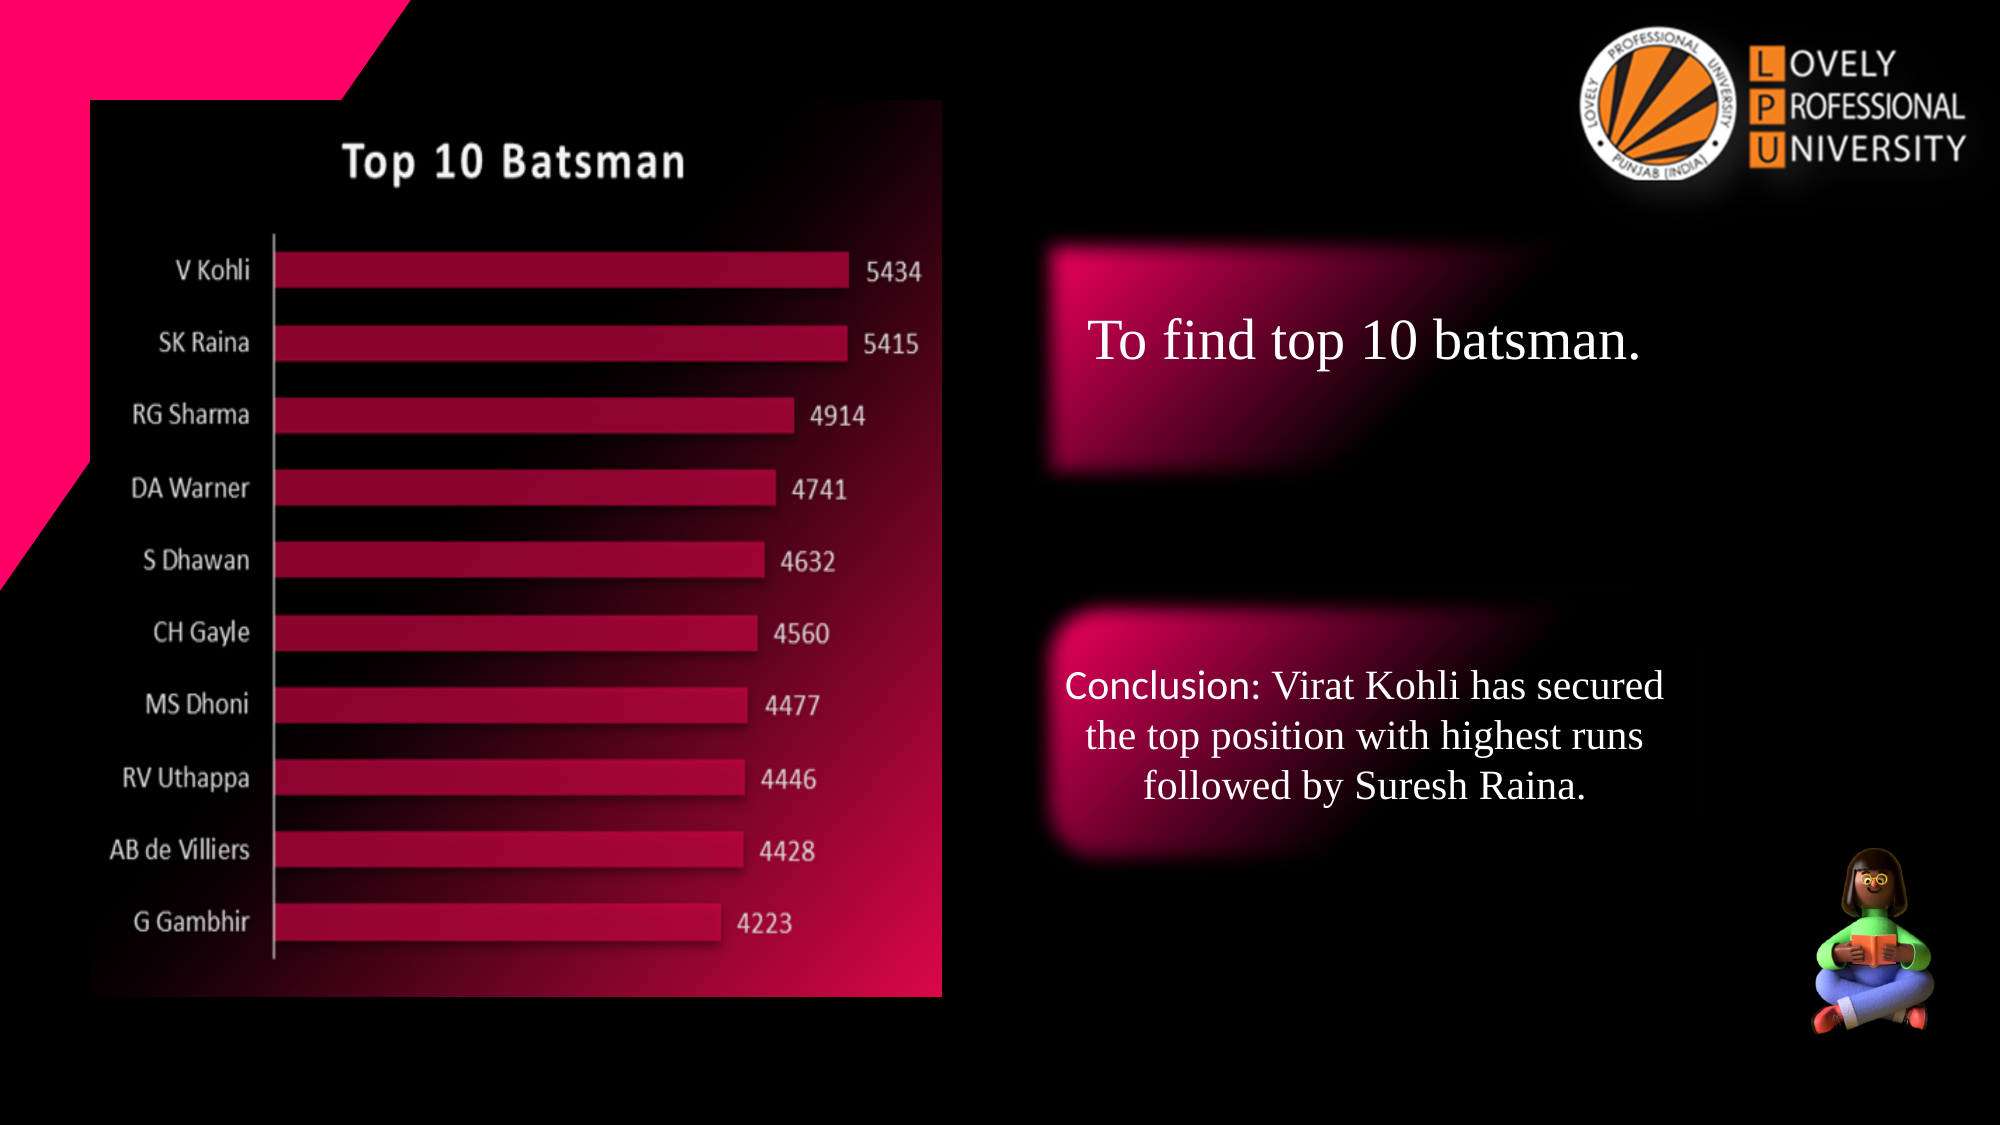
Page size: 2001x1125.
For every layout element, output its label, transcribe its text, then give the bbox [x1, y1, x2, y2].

text_box [0, 0, 412, 593]
picture [1786, 840, 1954, 1048]
text_box To find top 10 batsman. [1066, 263, 1665, 456]
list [89, 100, 942, 998]
picture [1530, 0, 2000, 243]
text_box Conclusion: Virat Kohli has secured the top position with highest runs followed by Suresh Raina. [1066, 625, 1665, 841]
